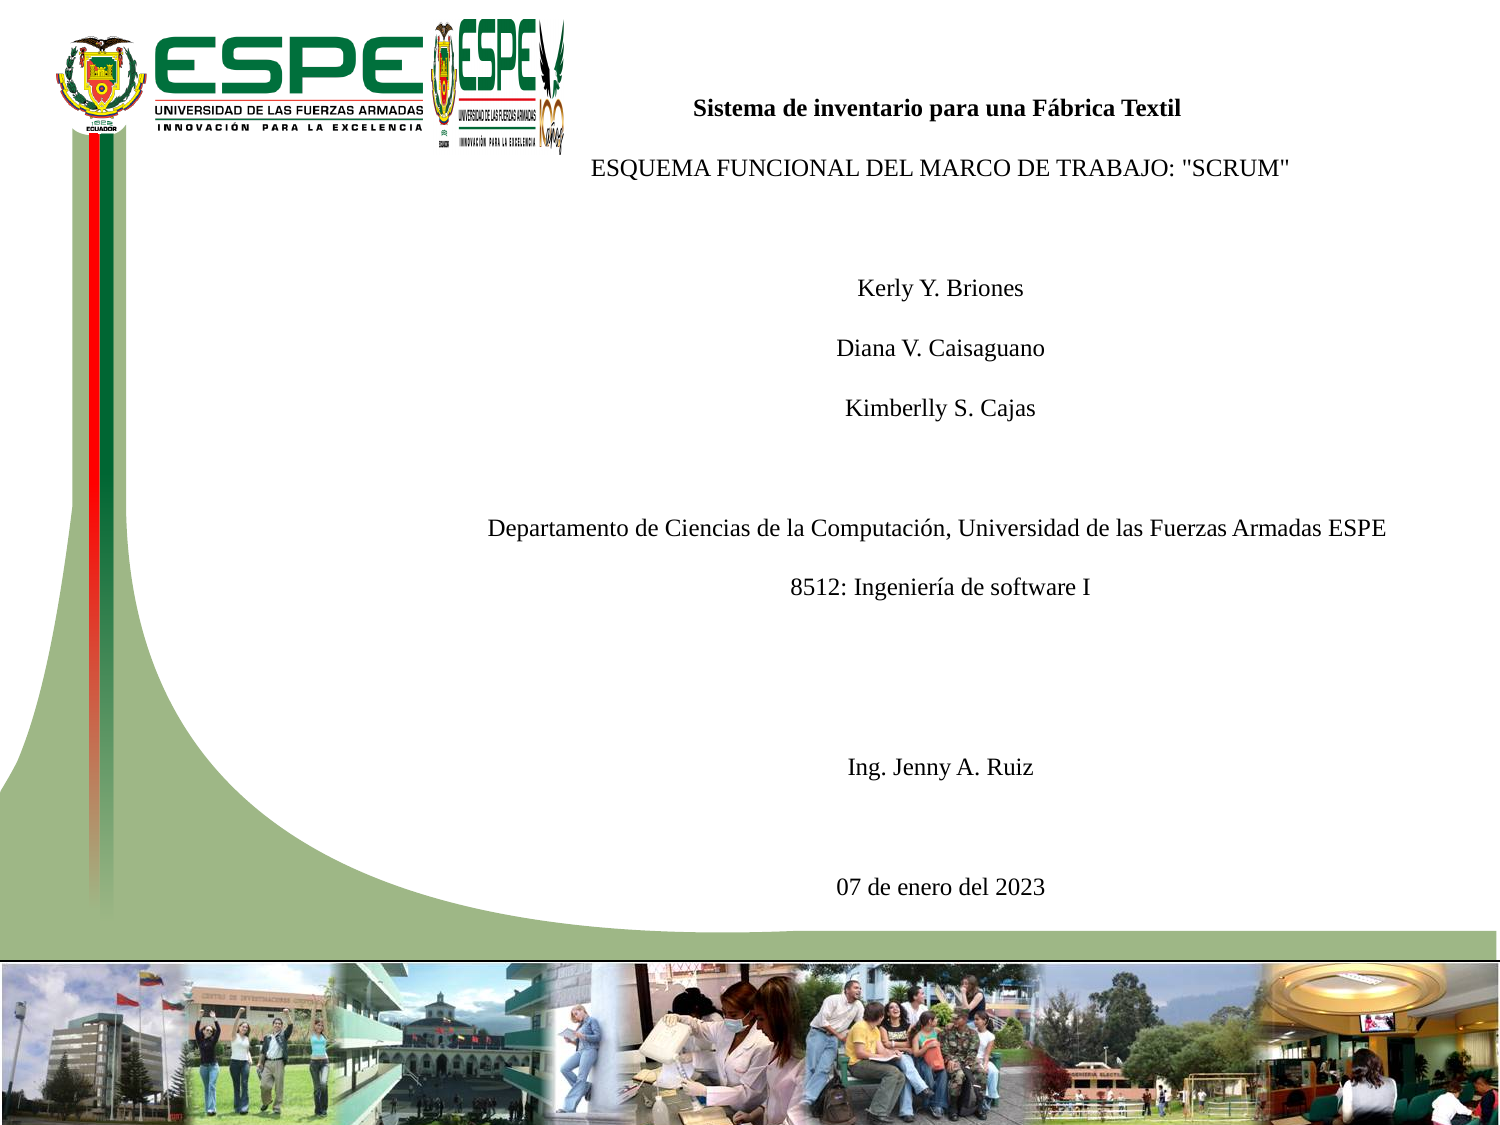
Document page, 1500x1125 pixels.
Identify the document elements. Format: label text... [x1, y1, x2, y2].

picture [0, 962, 1500, 1125]
text_box Sistema de inventario para una Fábrica Textil ESQUEMA FUNCIONAL DEL MARCO DE TRABAJO: "SCRUM" Kerly Y. Briones Diana V. Caisaguano Kimberlly S. Cajas Departamento de Ciencias de la Computación, Universidad de las Fuerzas Armadas ESPE 8512: Ingeniería de software I Ing. Jenny A. Ruiz 07 de enero del 2023 [360, 54, 1447, 908]
picture [430, 18, 565, 155]
picture [56, 36, 423, 131]
